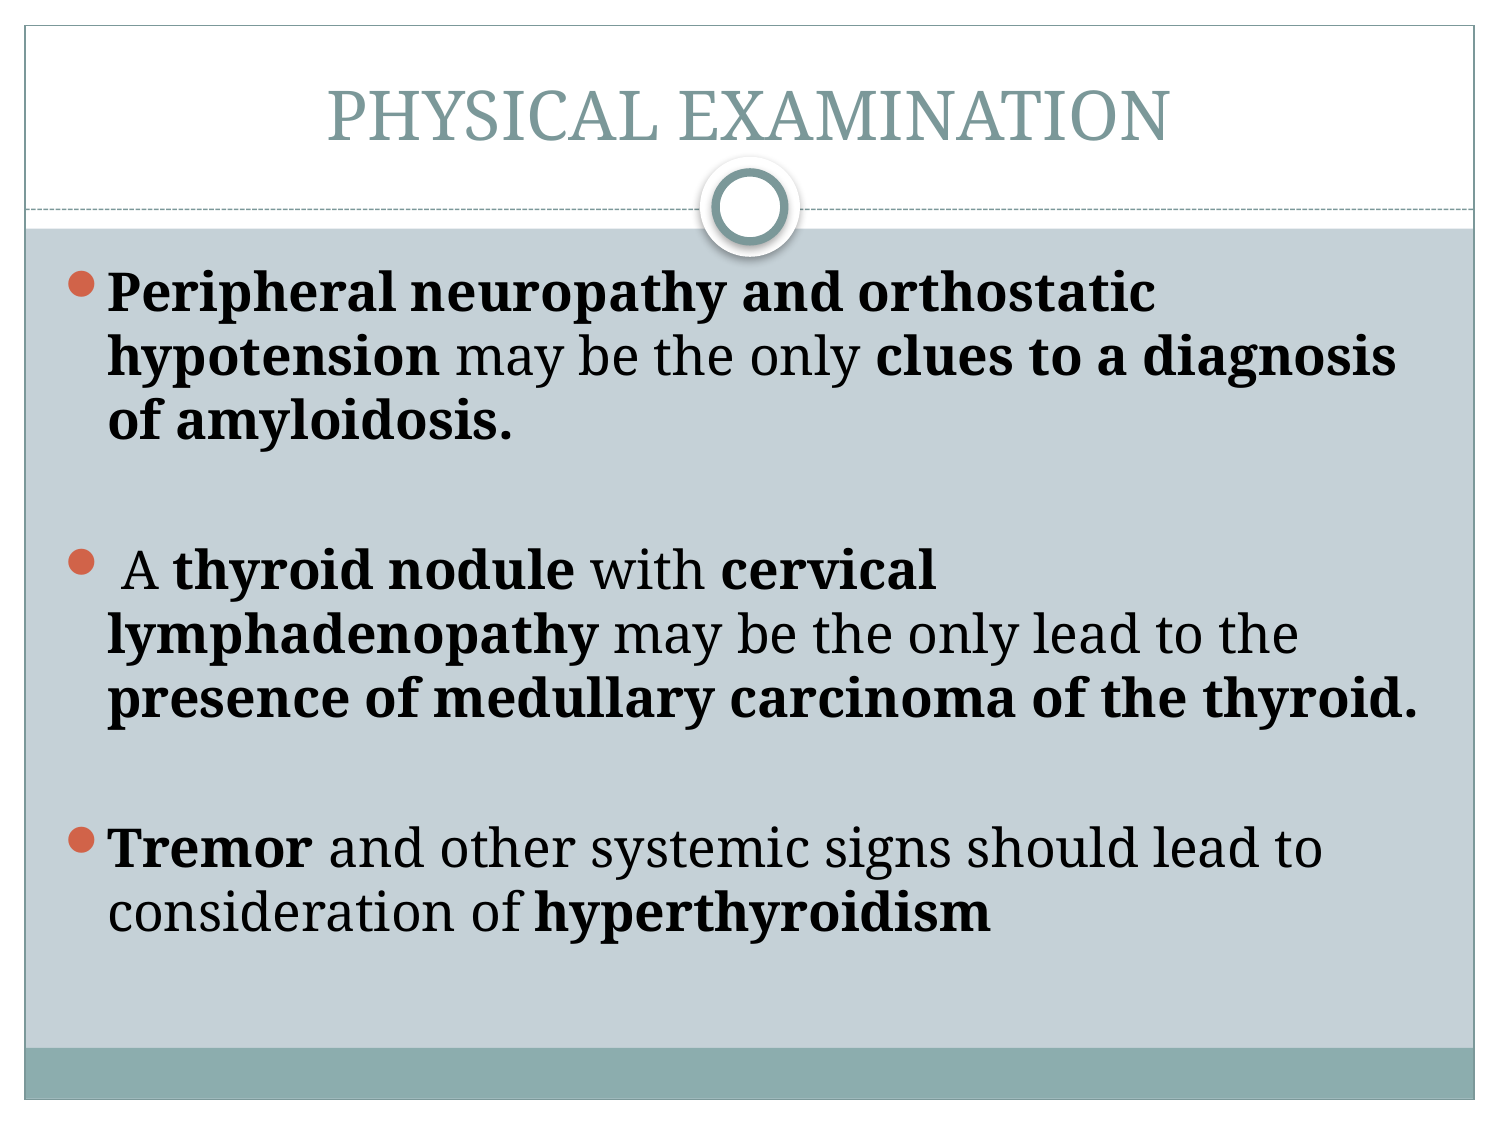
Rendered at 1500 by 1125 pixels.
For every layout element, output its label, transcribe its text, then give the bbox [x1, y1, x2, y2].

list Peripheral neuropathy and orthostatic hypotension may be the only clues to a diagnosis of amyloidosis. A thyroid nodule with cervical lymphadenopathy may be the only lead to the presence of medullary carcinoma of the thyroid. Tremor and other systemic signs should lead to consideration of hyperthyroidism [49, 250, 1445, 1001]
title PHYSICAL EXAMINATION [49, 37, 1450, 163]
